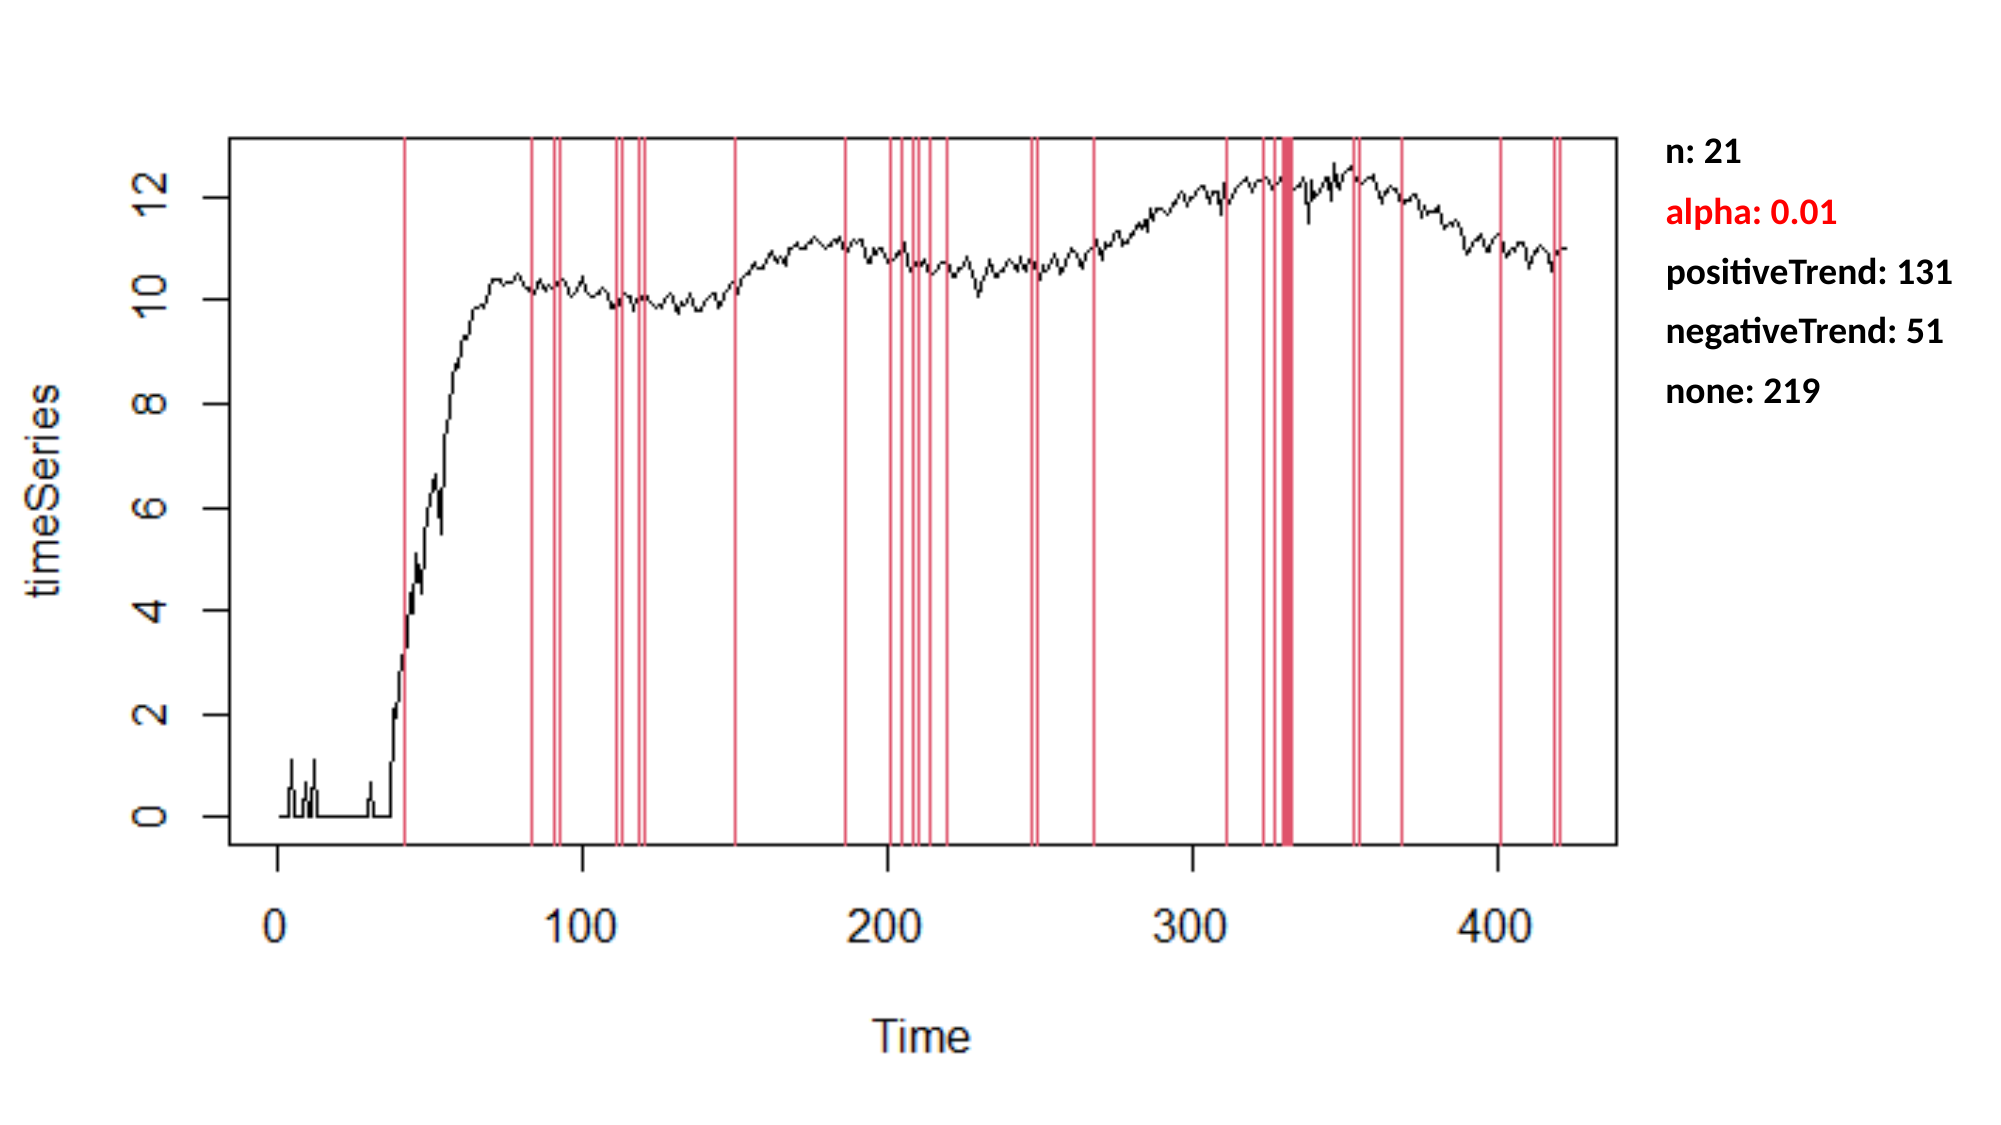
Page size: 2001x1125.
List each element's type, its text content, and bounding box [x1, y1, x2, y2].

picture [20, 118, 1650, 1079]
text_box n: 21 [1650, 118, 1757, 179]
text_box negativeTrend: 51 [1650, 298, 1960, 359]
text_box alpha: 0.01 [1650, 179, 1853, 240]
text_box none: 219 [1650, 359, 1836, 419]
text_box positiveTrend: 131 [1651, 239, 1969, 300]
